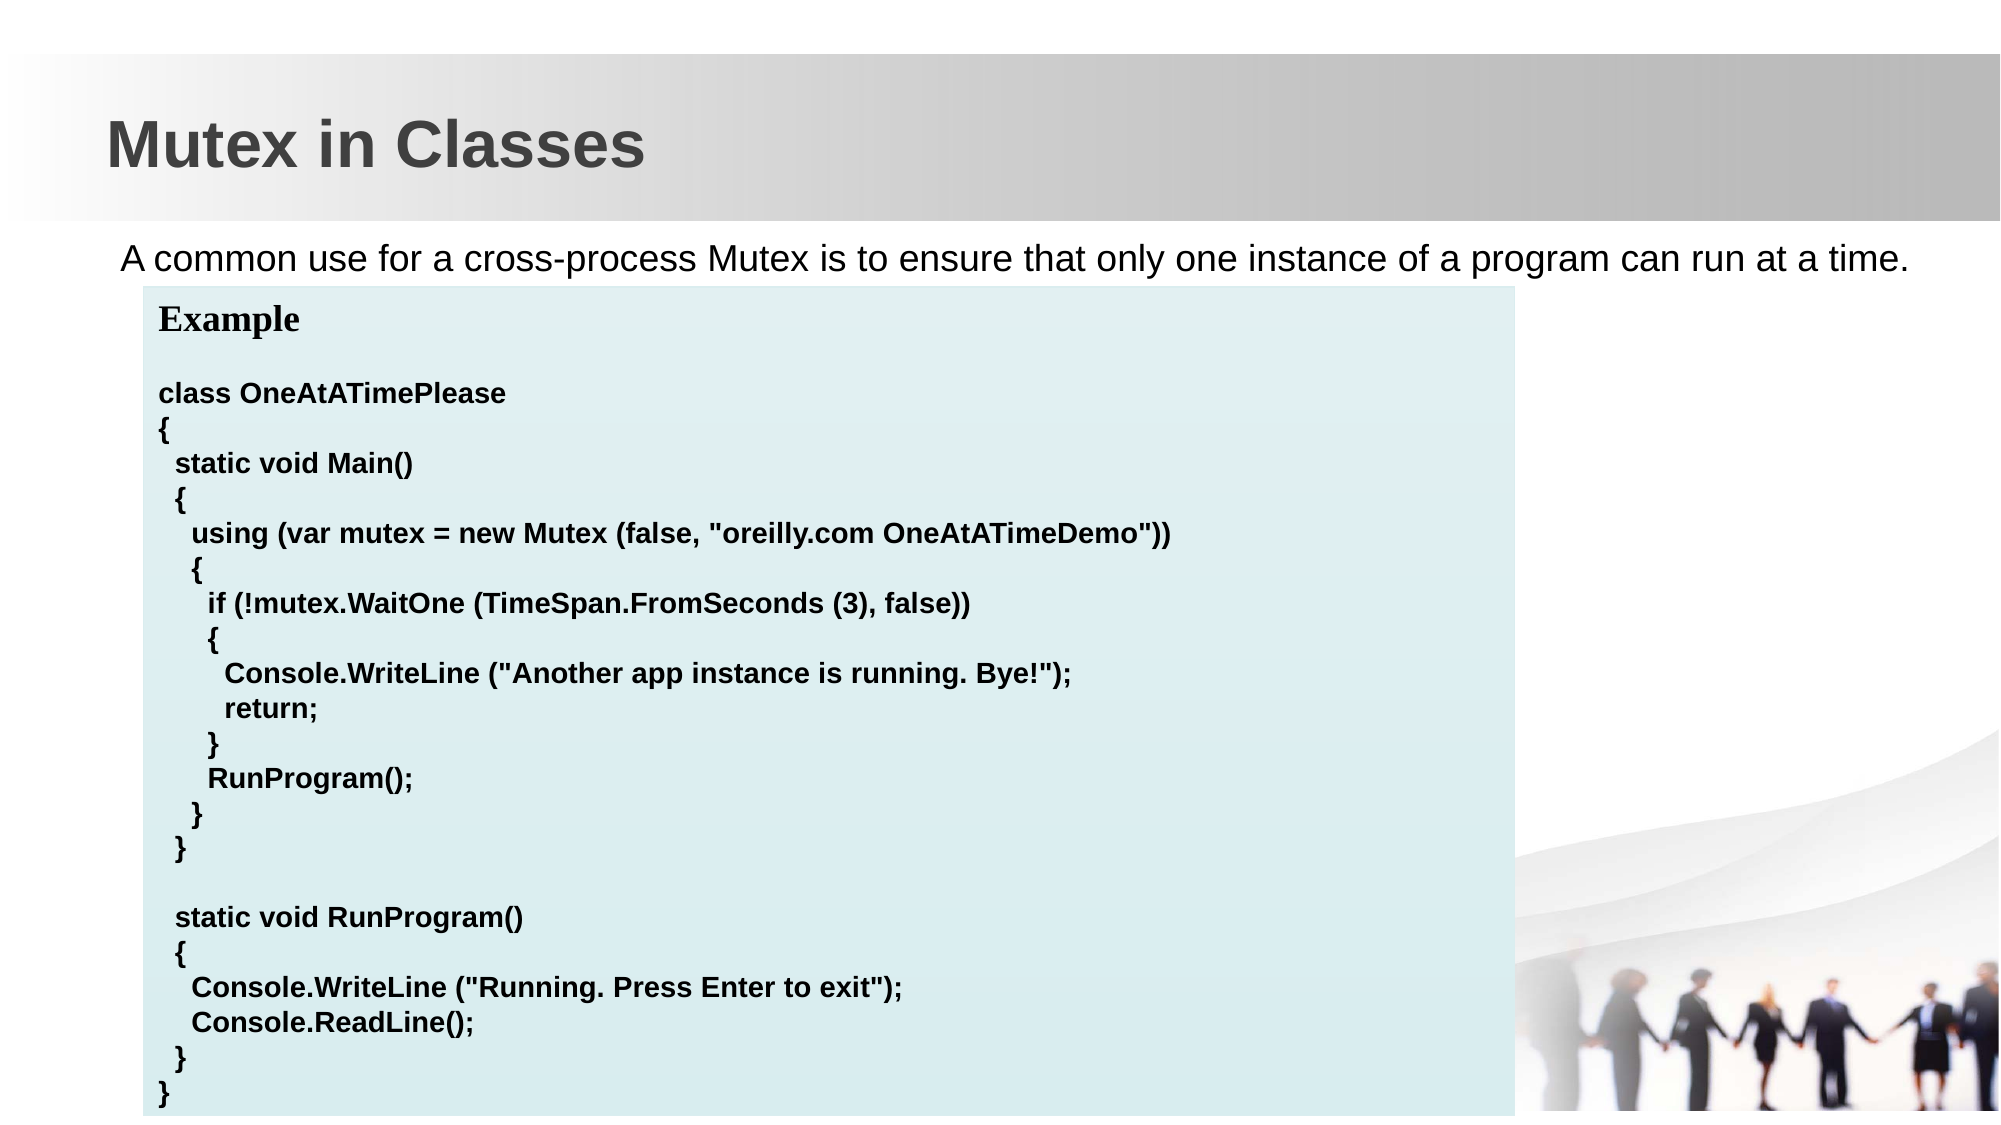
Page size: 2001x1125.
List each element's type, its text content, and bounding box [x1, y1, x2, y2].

text_box A common use for a cross-process Mutex is to ensure that only one instance of a program can run at a time. [105, 226, 2000, 287]
picture [1515, 728, 1999, 1111]
text_box Mutex in Classes [91, 93, 681, 189]
text_box Example class OneAtATimePlease { static void Main() { using (var mutex = new Mutex (false, "oreilly.com OneAtATimeDemo")) { if (!mutex.WaitOne (TimeSpan.FromSeconds (3), false)) { Console.WriteLine ("Another app instance is running. Bye!"); return; } RunProgram(); } } static void RunProgram() { Console.WriteLine ("Running. Press Enter to exit"); Console.ReadLine(); } } [143, 287, 1515, 1116]
